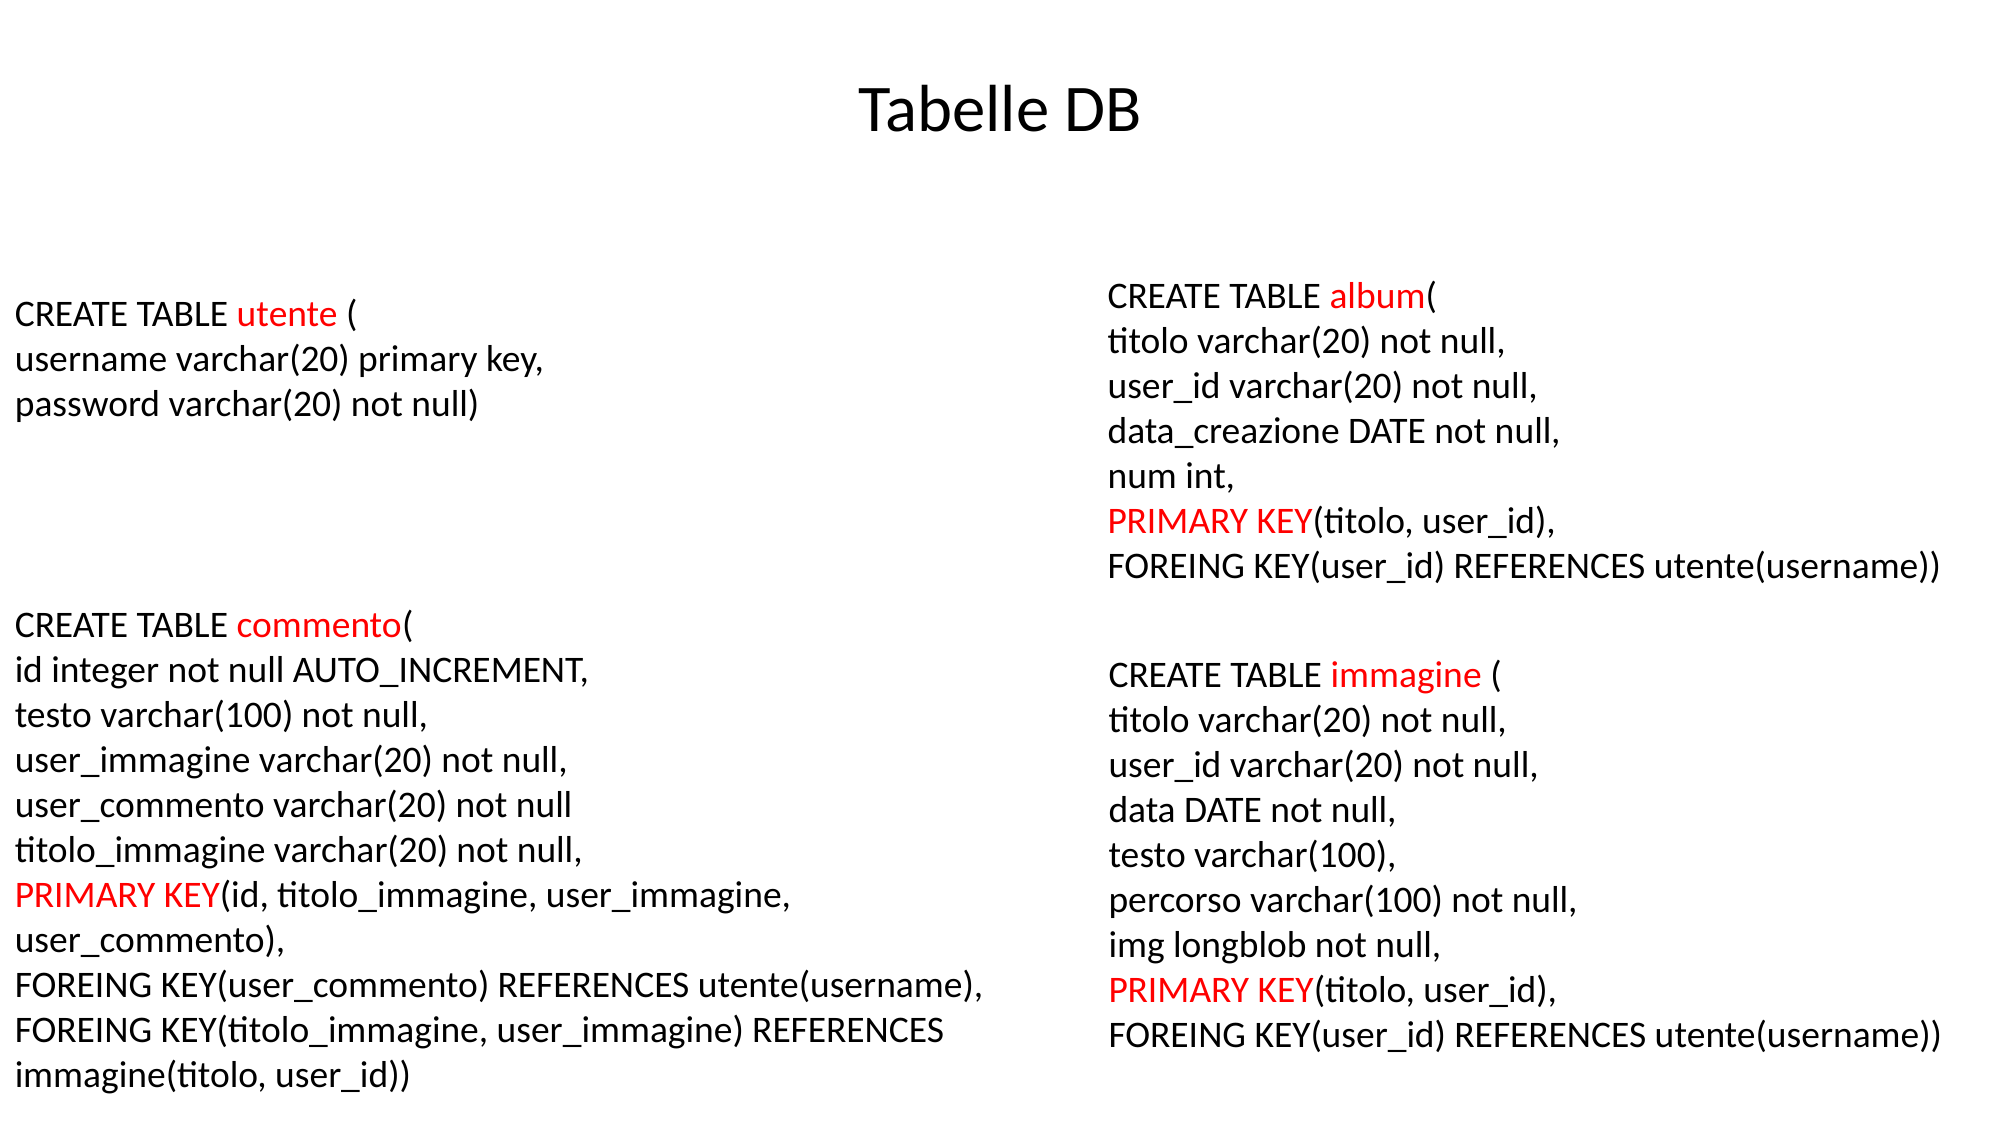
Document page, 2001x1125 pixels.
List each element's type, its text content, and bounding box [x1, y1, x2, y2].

text_box CREATE TABLE utente ( username varchar(20) primary key, password varchar(20) not null) [0, 281, 628, 477]
text_box Tabelle DB [0, 57, 2000, 153]
text_box CREATE TABLE immagine ( titolo varchar(20) not null, user_id varchar(20) not null,­­ data DATE not null, testo varchar(100), percorso varchar(100) not null, img longblob not null, PRIMARY KEY(titolo, user_id), FOREING KEY(user_id) REFERENCES utente(username)) [1093, 642, 1965, 1107]
text_box CREATE TABLE album( titolo varchar(20) not null, user_id varchar(20) not null, data_creazione DATE not null, num int, PRIMARY KEY(titolo, user_id), FOREING KEY(user_id) REFERENCES utente(username)) [1092, 263, 1967, 639]
text_box CREATE TABLE commento( id integer not null AUTO_INCREMENT, testo varchar(100) not null, user_immagine varchar(20) not null, user_commento varchar(20) not null titolo_immagine varchar(20) not null, PRIMARY KEY(id, titolo_immagine, user_immagine, user_commento), FOREING KEY(user_commento) REFERENCES utente(username), FOREING KEY(titolo_immagine, user_immagine) REFERENCES immagine(titolo, user_id)) [0, 592, 1064, 1125]
